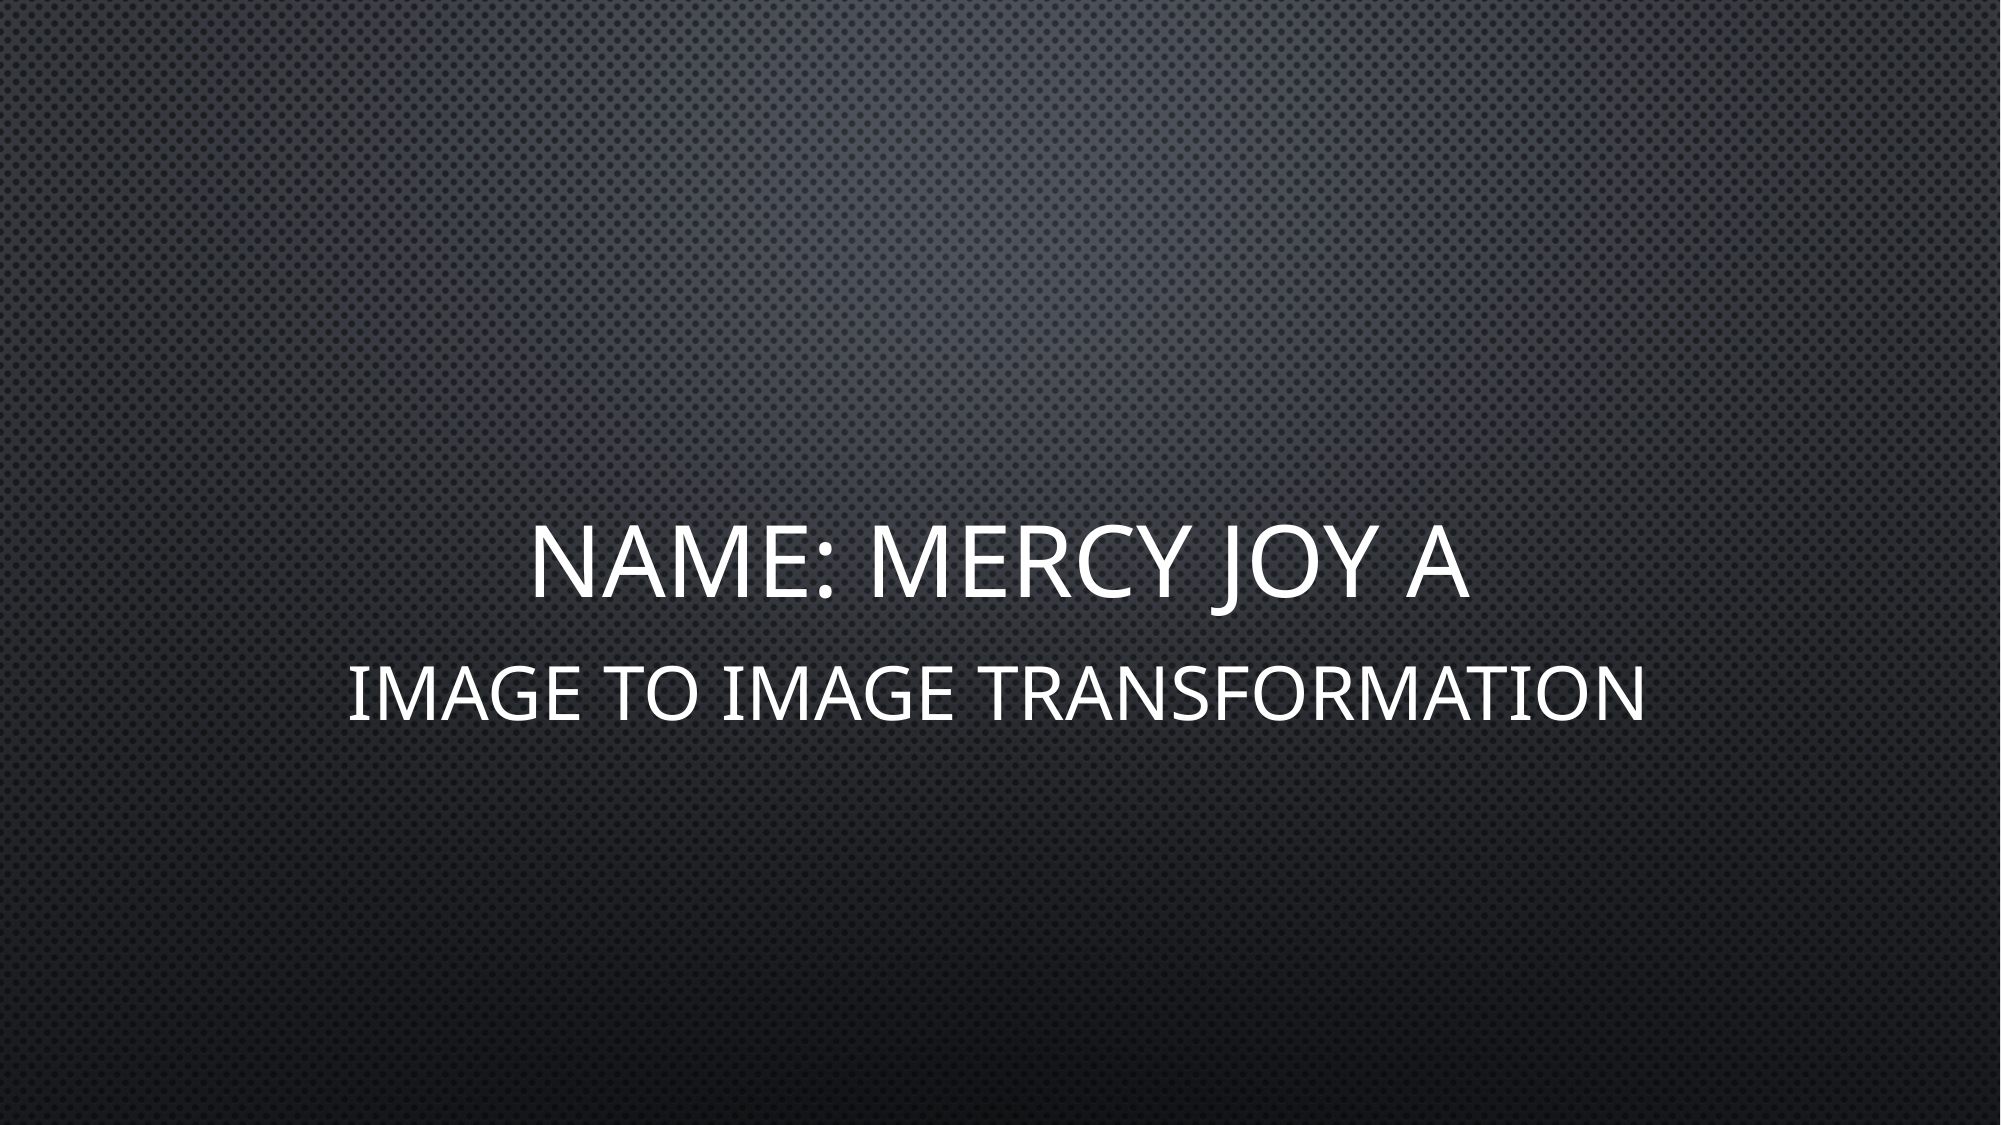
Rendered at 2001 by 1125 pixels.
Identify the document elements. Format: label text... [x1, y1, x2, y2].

title Name: mercy joy a [287, 99, 1711, 625]
subtitle Image to image transformation [287, 637, 1711, 950]
